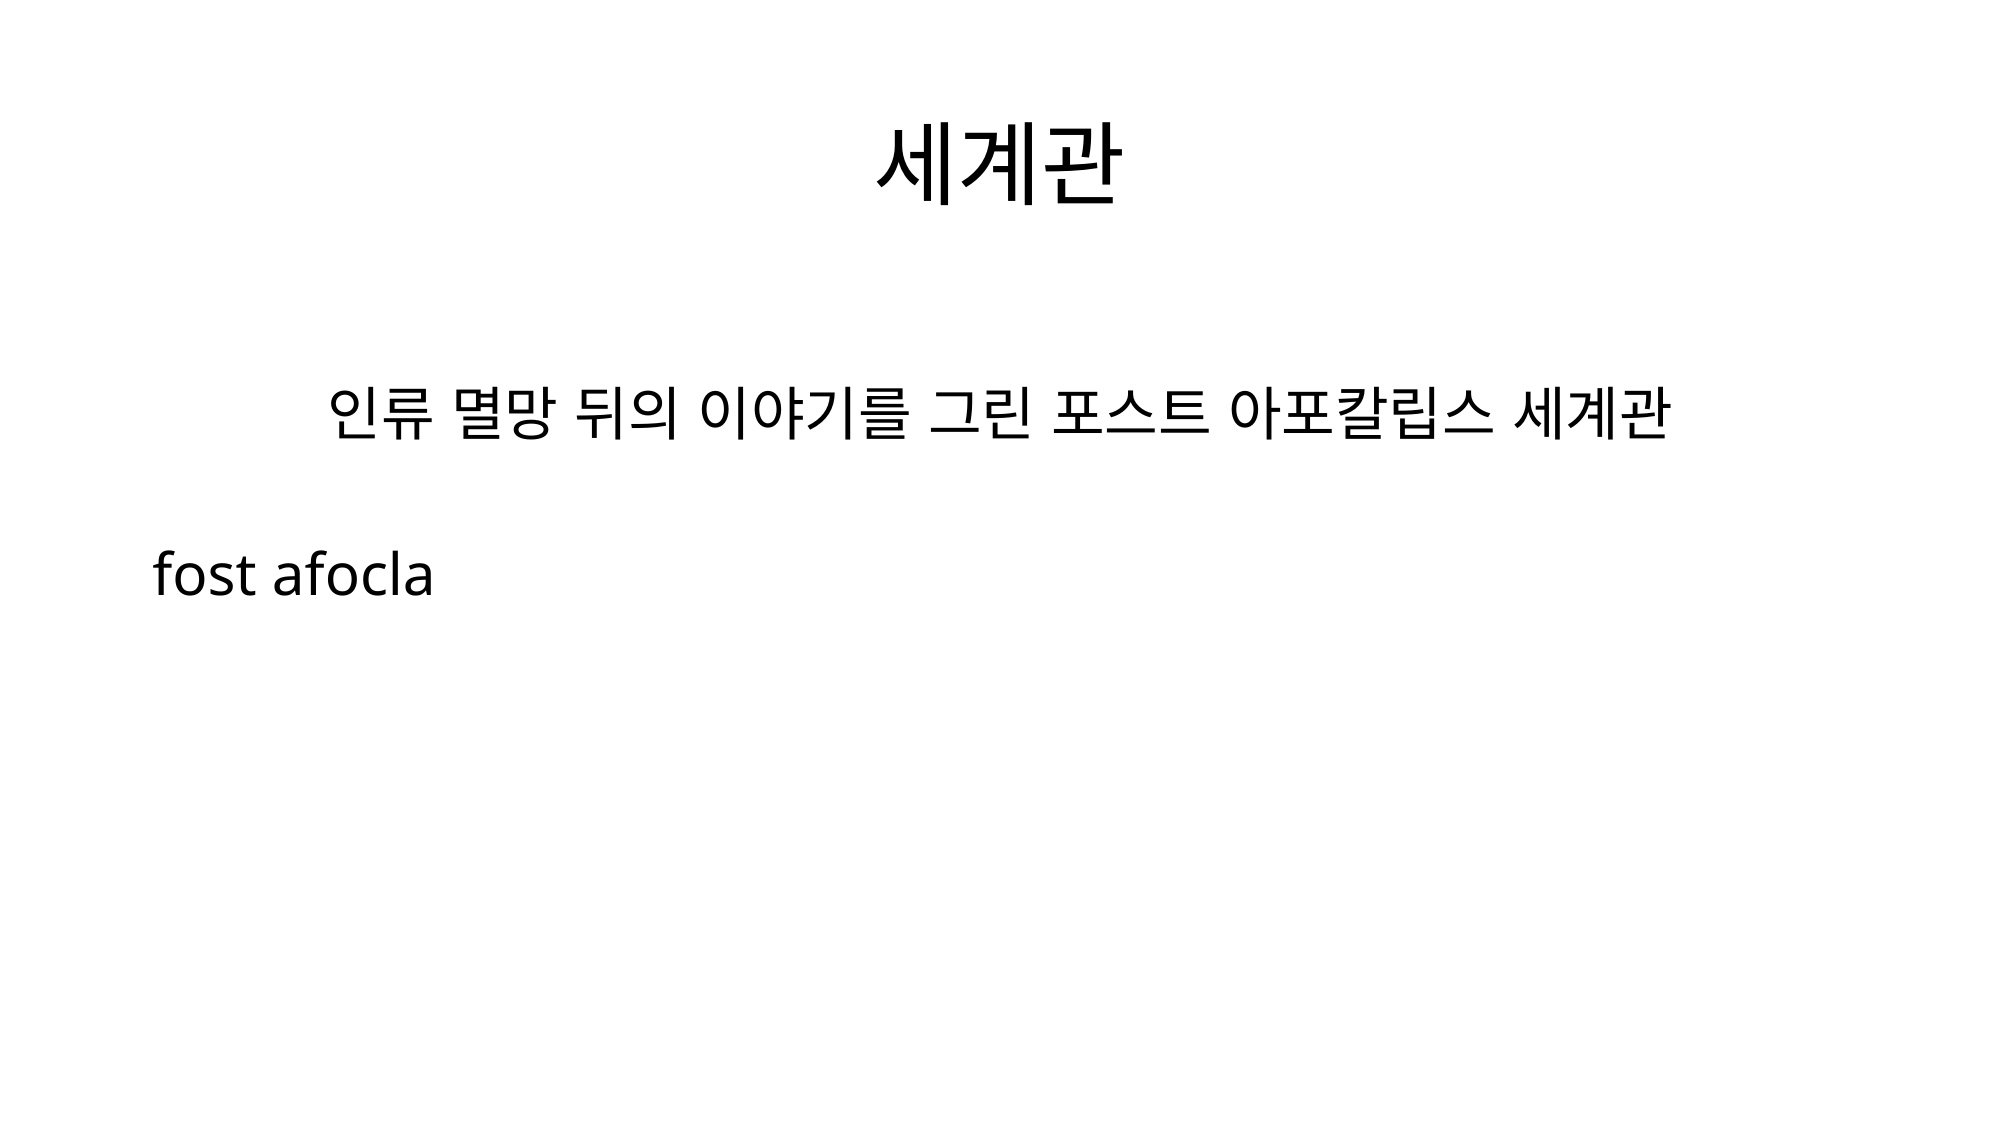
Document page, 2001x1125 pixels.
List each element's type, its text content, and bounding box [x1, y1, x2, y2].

title 세계관 [137, 59, 1863, 278]
list 인류 멸망 뒤의 이야기를 그린 포스트 아포칼립스 세계관 fost afocla [137, 299, 1863, 1014]
